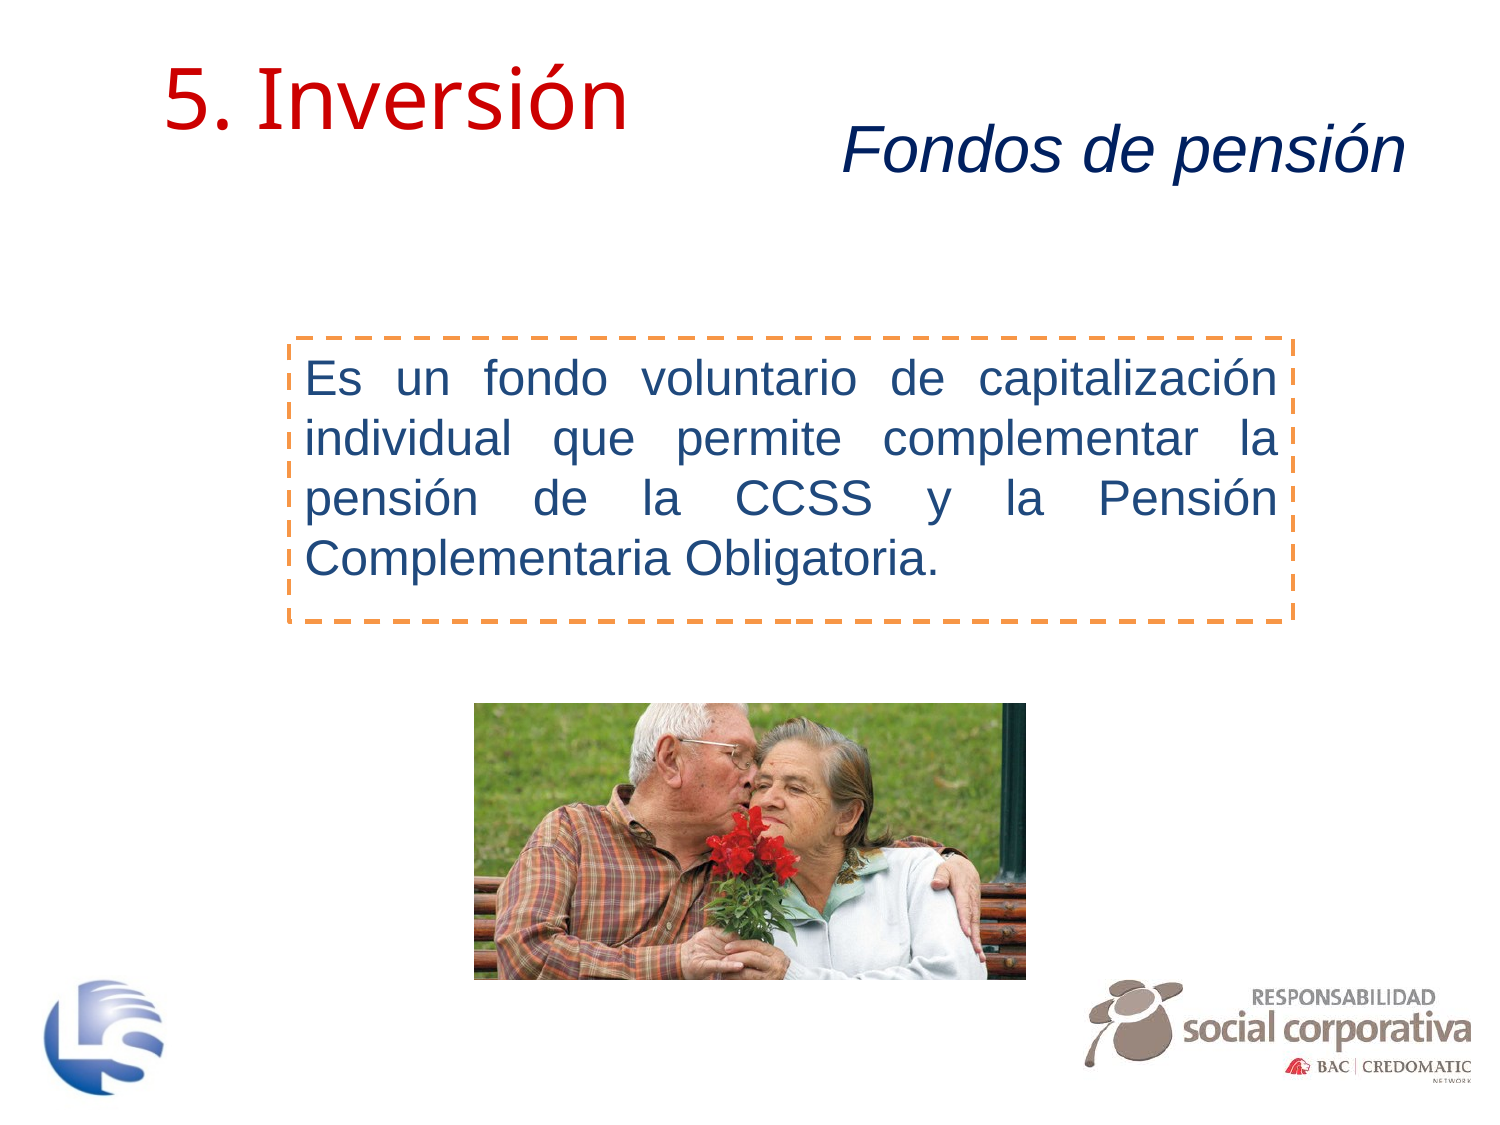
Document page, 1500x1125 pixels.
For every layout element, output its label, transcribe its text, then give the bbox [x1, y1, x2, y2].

picture [1083, 978, 1471, 1083]
picture [40, 975, 172, 1110]
text_box Fondos de pensión [395, 101, 1424, 189]
list Es un fondo voluntario de capitalización individual que permite complementar la pensión de la CCSS y la Pensión Complementaria Obligatoria. [287, 336, 1295, 624]
text_box 5. Inversión [147, 31, 652, 160]
picture [473, 703, 1026, 980]
